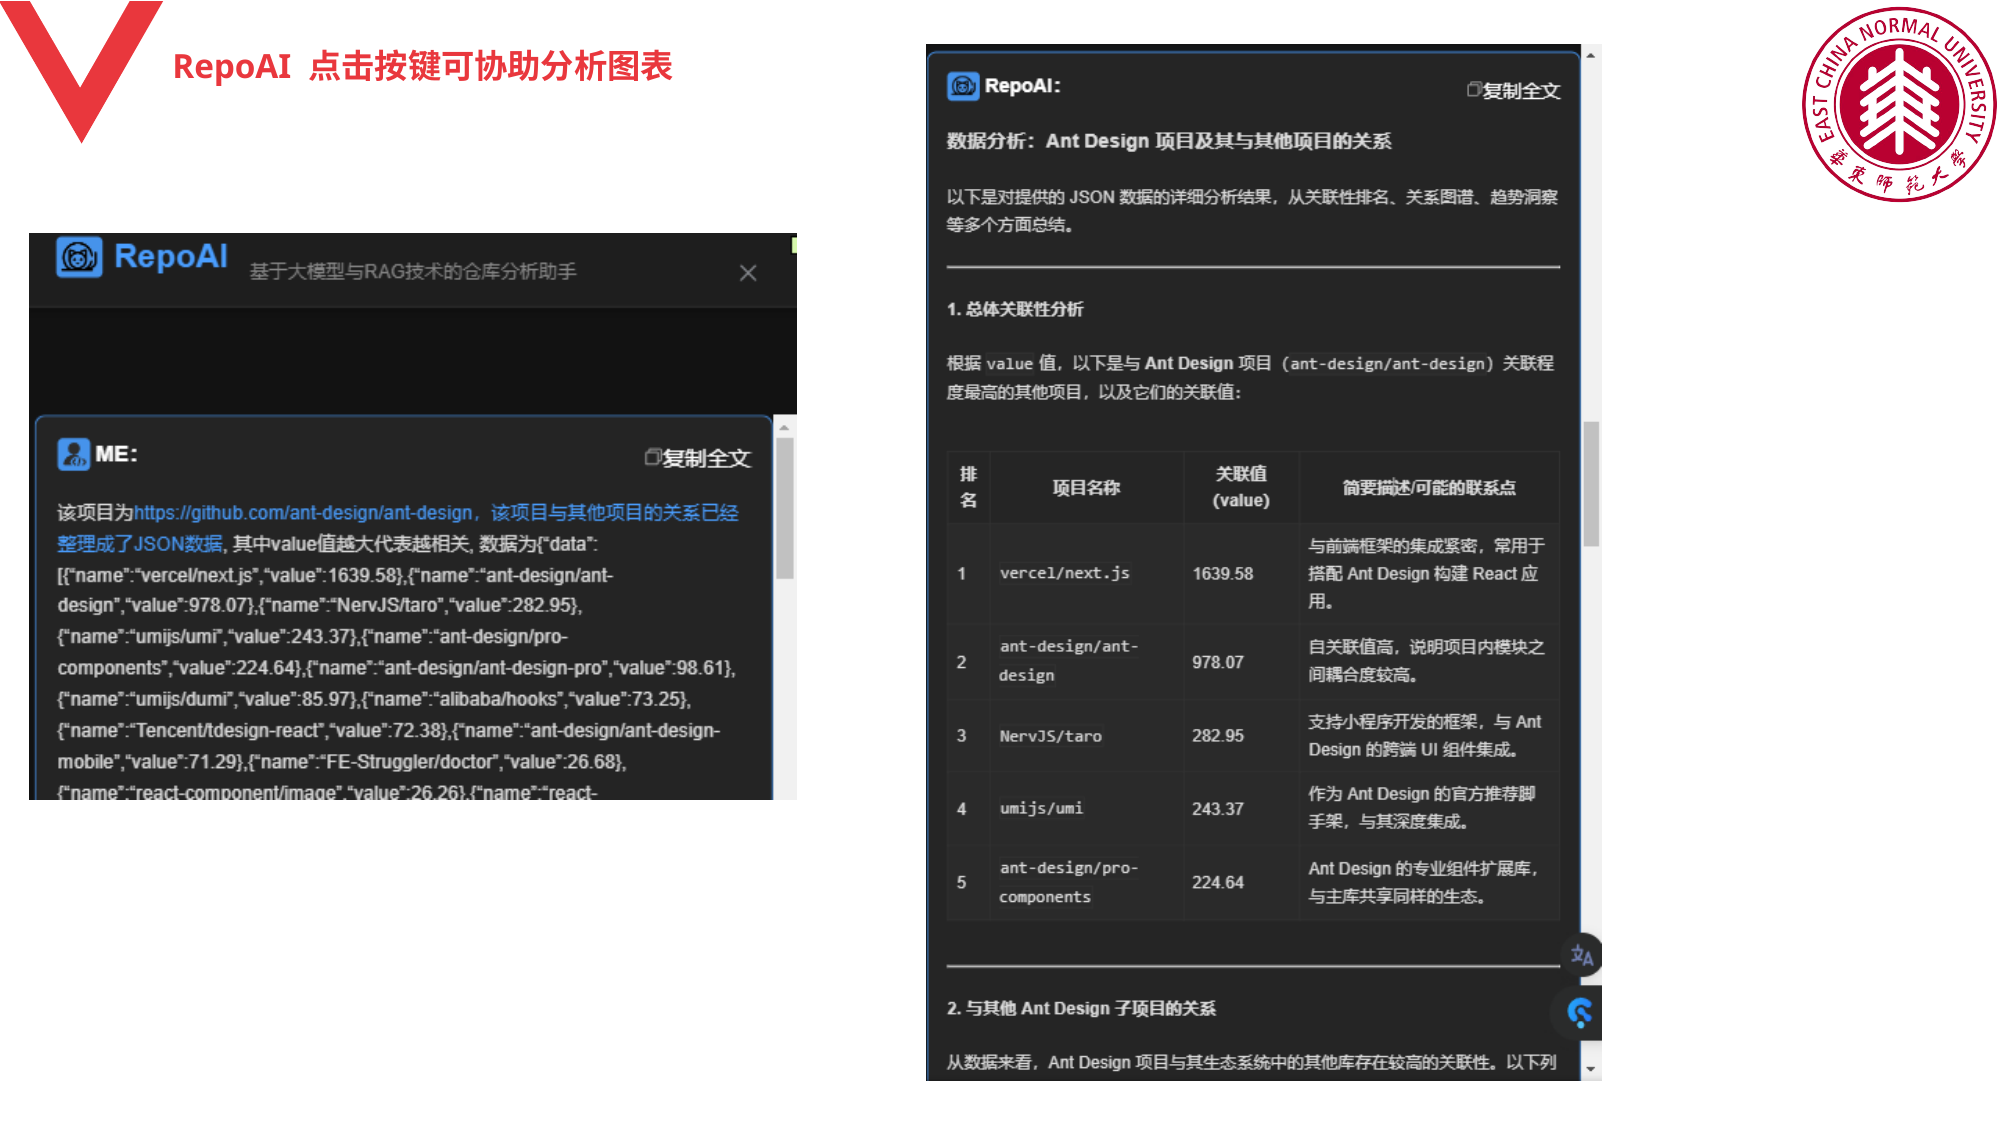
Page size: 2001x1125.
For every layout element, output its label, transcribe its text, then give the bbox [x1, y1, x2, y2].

picture [1796, 0, 2000, 207]
picture [29, 233, 797, 800]
picture [926, 44, 1602, 1081]
text_box RepoAI 点击按键可协助分析图表 [173, 38, 689, 93]
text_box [30, 0, 173, 119]
